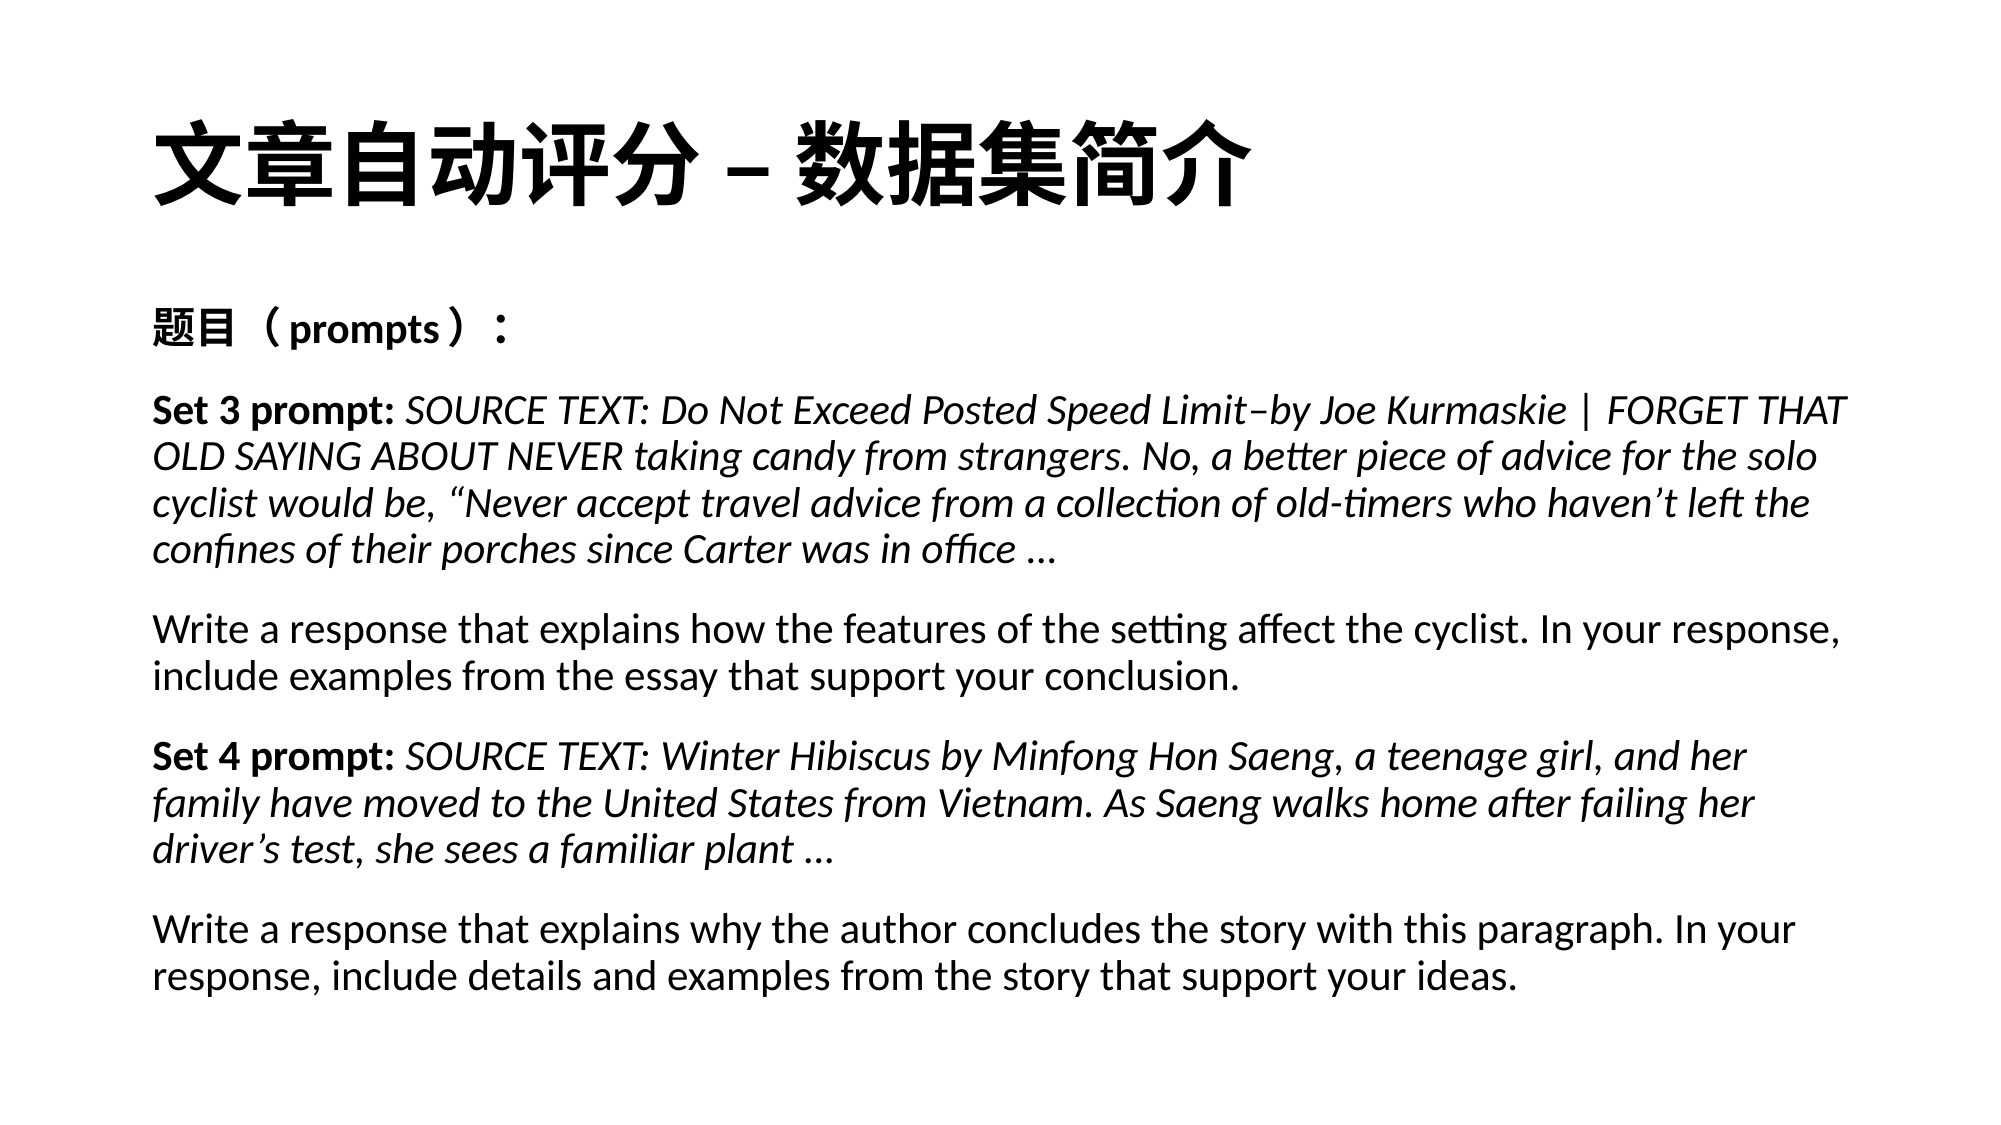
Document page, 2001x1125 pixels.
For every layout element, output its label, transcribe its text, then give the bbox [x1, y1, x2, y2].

list 题目（prompts）： Set 3 prompt: SOURCE TEXT: Do Not Exceed Posted Speed Limit–by Joe Kurmaskie | FORGET THAT OLD SAYING ABOUT NEVER taking candy from strangers. No, a better piece of advice for the solo cyclist would be, “Never accept travel advice from a collection of old-timers who haven’t left the confines of their porches since Carter was in office … Write a response that explains how the features of the setting affect the cyclist. In your response, include examples from the essay that support your conclusion. Set 4 prompt: SOURCE TEXT: Winter Hibiscus by Minfong Hon Saeng, a teenage girl, and her family have moved to the United States from Vietnam. As Saeng walks home after failing her driver’s test, she sees a familiar plant … Write a response that explains why the author concludes the story with this paragraph. In your response, include details and examples from the story that support your ideas. [137, 299, 1863, 1014]
title 文章自动评分 – 数据集简介 [137, 59, 1863, 278]
